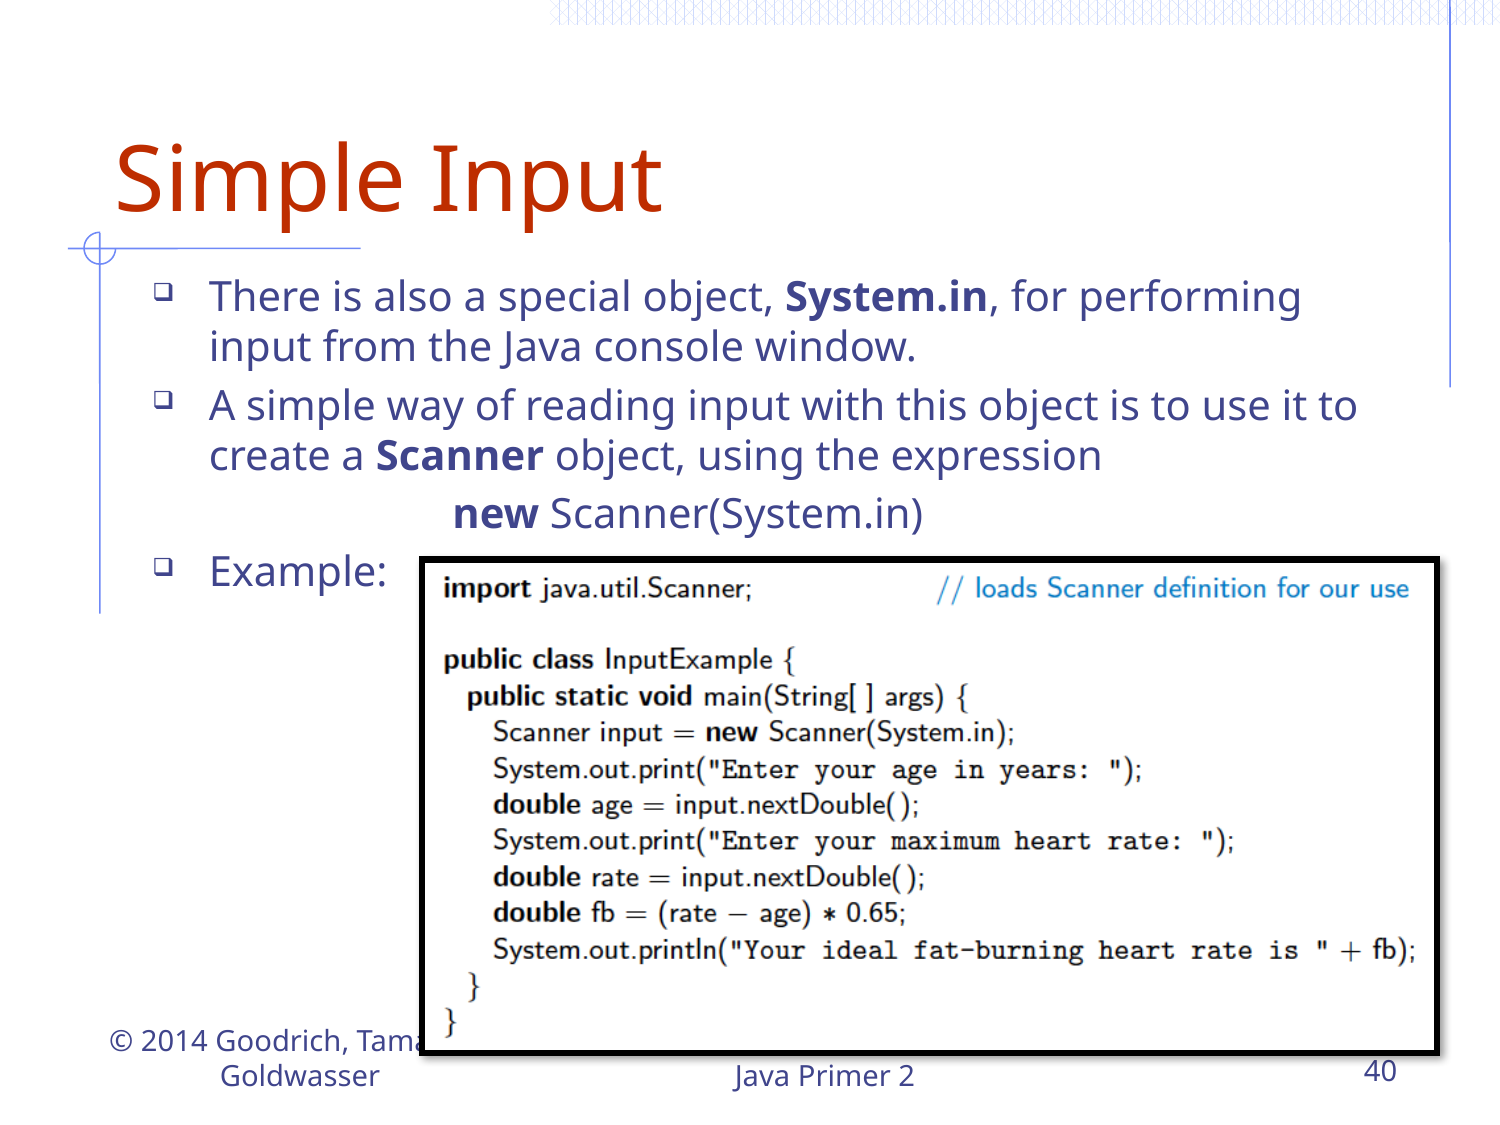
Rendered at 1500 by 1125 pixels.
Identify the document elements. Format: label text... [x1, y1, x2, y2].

slide_number © 2014 Goodrich, Tamassia, Goldwasser [12, 1024, 587, 1101]
list There is also a special object, System.in, for performing input from the Java console window. A simple way of reading input with this object is to use it to create a Scanner object, using the expression new Scanner(System.in) Example: [137, 262, 1413, 988]
slide_number 40 [1099, 1065, 1413, 1101]
picture [424, 562, 1435, 1051]
footer Java Primer 2 [587, 1065, 1063, 1101]
title Simple Input [99, 50, 1375, 238]
